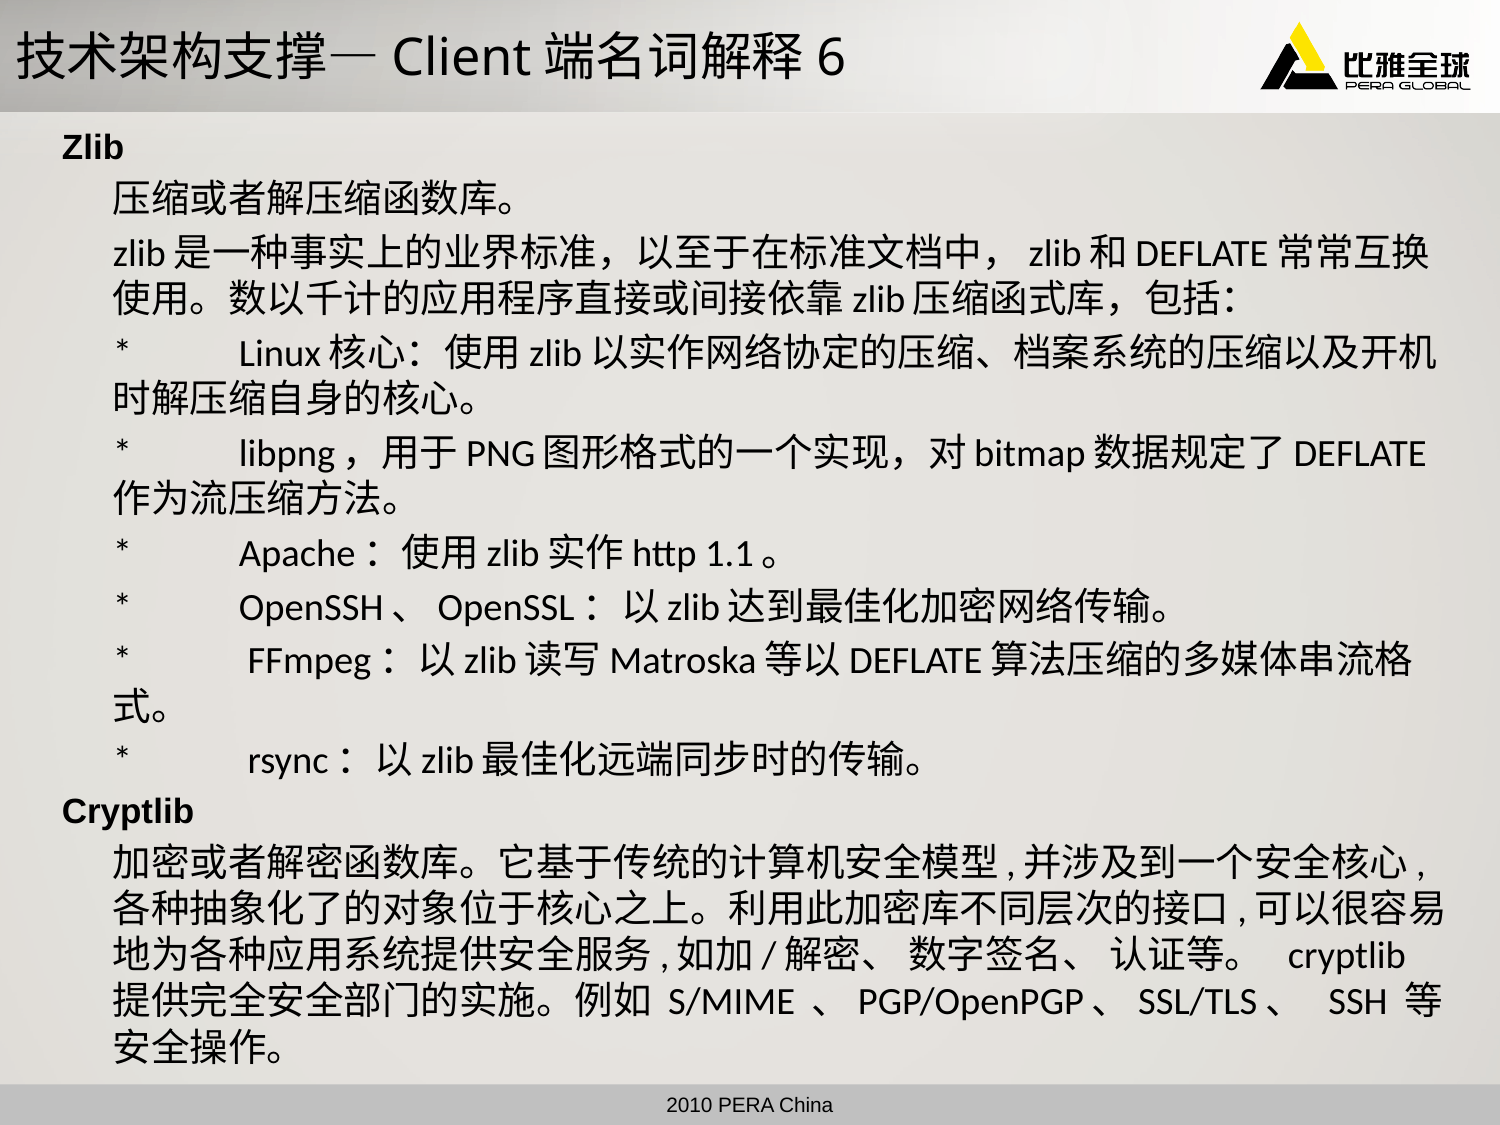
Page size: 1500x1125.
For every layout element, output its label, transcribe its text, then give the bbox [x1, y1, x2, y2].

title 技术架构支撑—Client端名词解释6 [0, 0, 1351, 112]
list Zlib 压缩或者解压缩函数库。 zlib是一种事实上的业界标准，以至于在标准文档中，zlib和DEFLATE常常互换使用。数以千计的应用程序直接或间接依靠zlib压缩函式库，包括： * Linux核心：使用zlib以实作网络协定的压缩、档案系统的压缩以及开机时解压缩自身的核心。 * libpng，用于PNG图形格式的一个实现，对bitmap数据规定了DEFLATE作为流压缩方法。 * Apache：使用zlib实作http 1.1。 * OpenSSH、OpenSSL：以zlib达到最佳化加密网络传输。 * FFmpeg：以zlib读写Matroska等以DEFLATE算法压缩的多媒体串流格式。 * rsync：以zlib最佳化远端同步时的传输。 Cryptlib 加密或者解密函数库。它基于传统的计算机安全模型,并涉及到一个安全核心,各种抽象化了的对象位于核心之上。利用此加密库不同层次的接口,可以很容易地为各种应用系统提供安全服务,如加/解密、 数字签名、 认证等。 cryptlib提供完全安全部门的实施。例如 S/MIME 、PGP/OpenPGP、SSL/TLS、 SSH 等安全操作。 [46, 116, 1466, 1079]
picture [0, 0, 1500, 1084]
